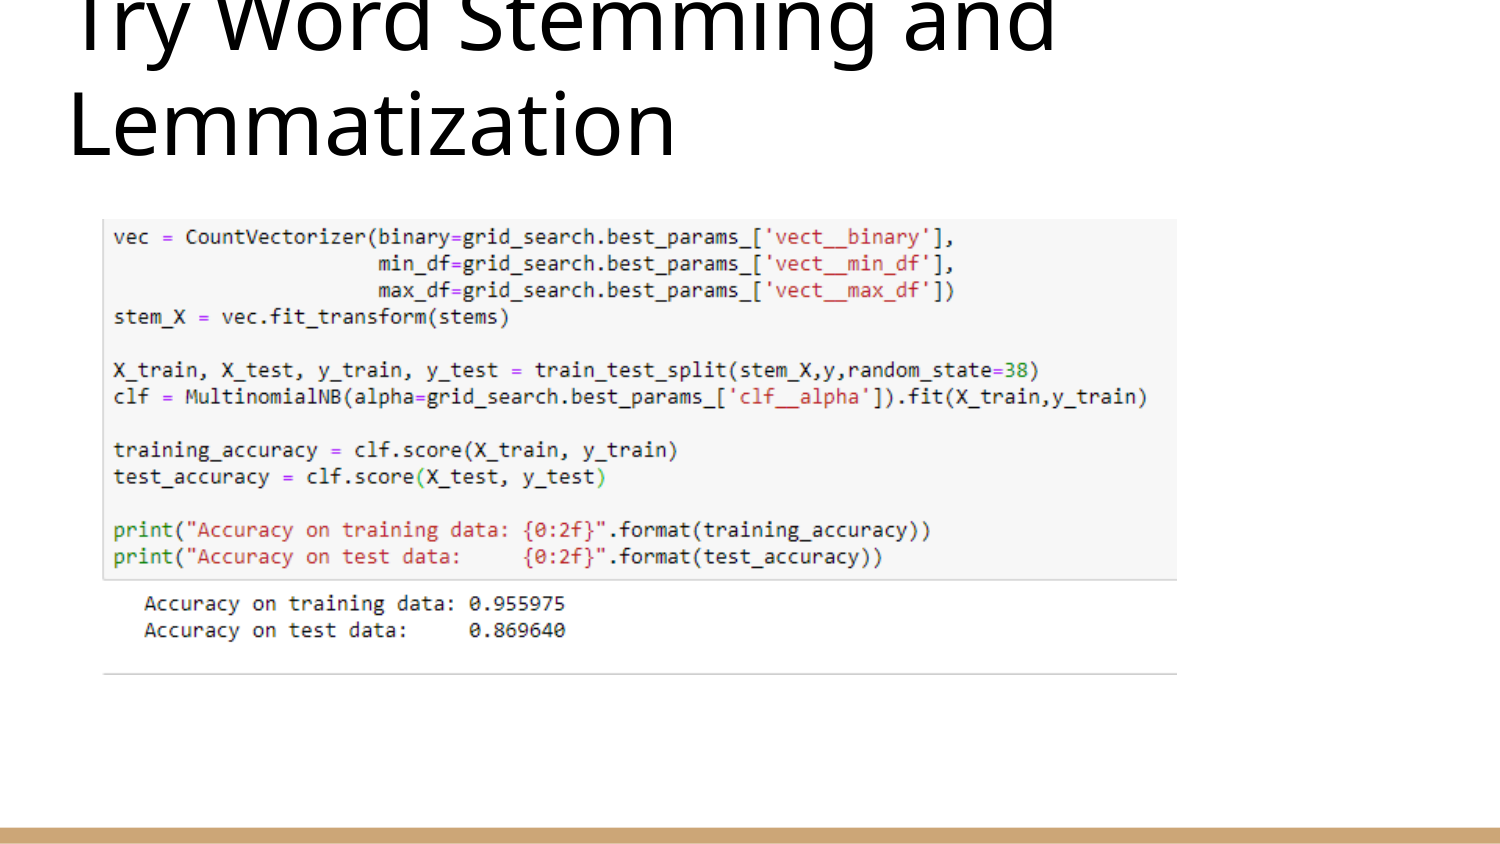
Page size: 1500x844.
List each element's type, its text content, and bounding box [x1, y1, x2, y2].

picture [100, 219, 1177, 675]
title Try Word Stemming and Lemmatization [51, 51, 1449, 189]
